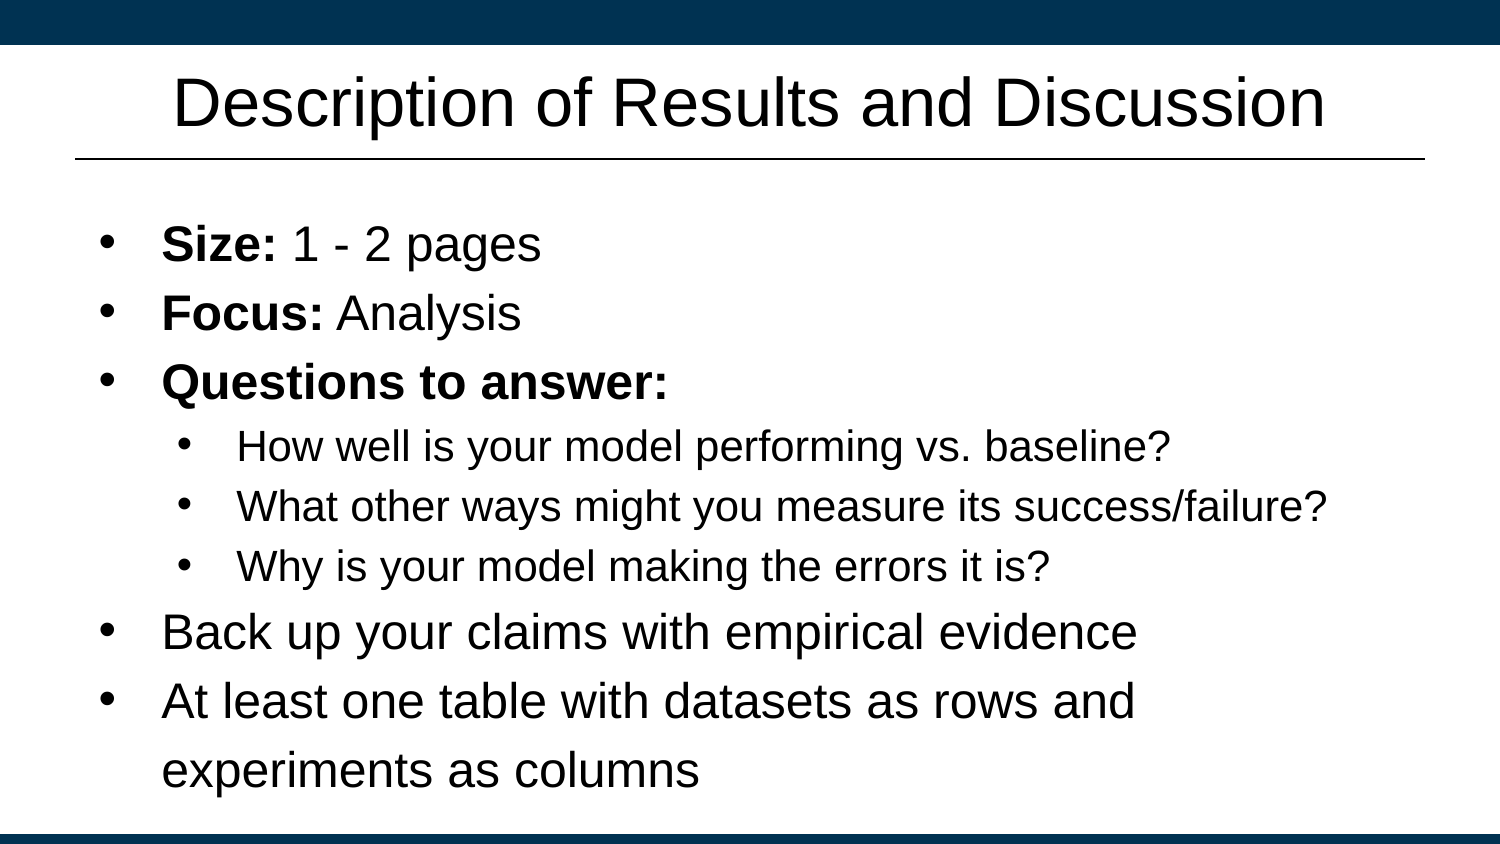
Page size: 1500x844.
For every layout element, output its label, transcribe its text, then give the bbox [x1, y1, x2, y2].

list Size: 1 - 2 pages Focus: Analysis Questions to answer: How well is your model performing vs. baseline? What other ways might you measure its success/failure? Why is your model making the errors it is? Back up your claims with empirical evidence At least one table with datasets as rows and experiments as columns What did you find? What’s the relationship between the results of your experiments? [75, 196, 1425, 754]
title Description of Results and Discussion [75, 28, 1425, 169]
